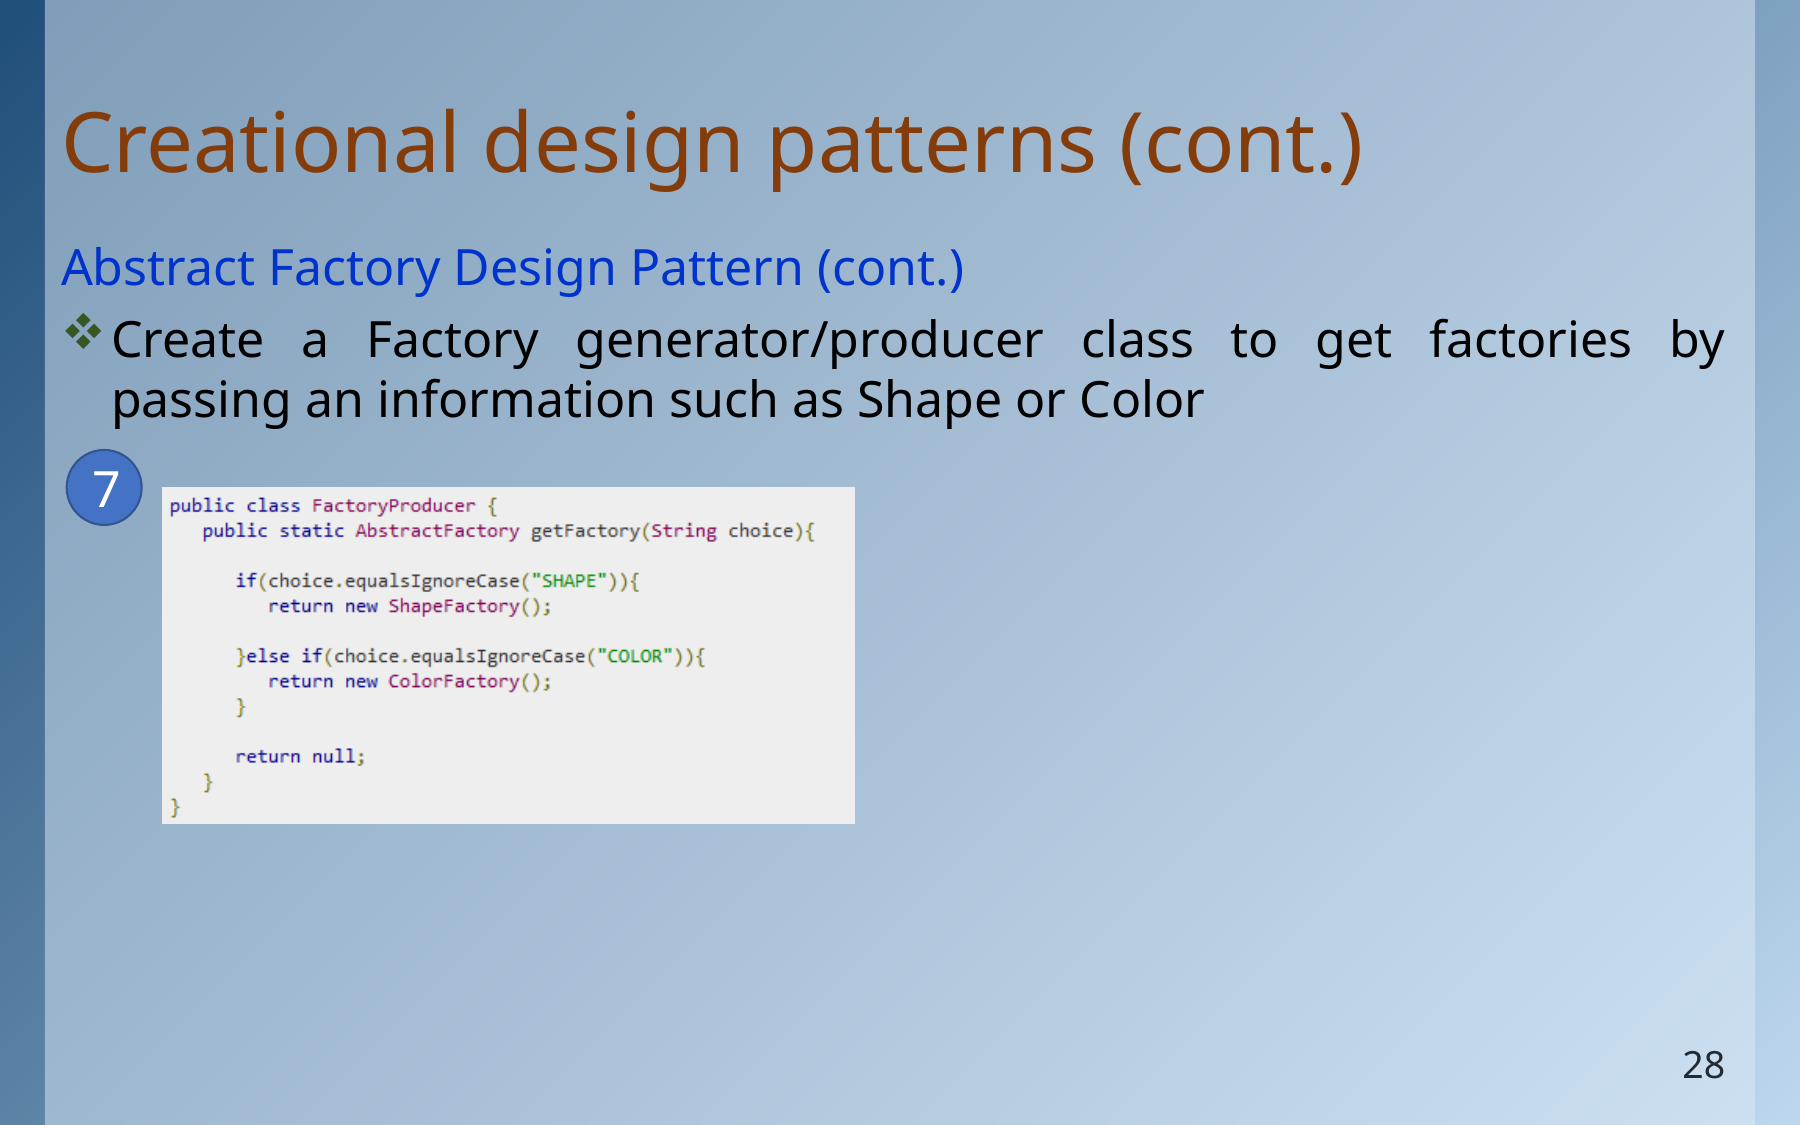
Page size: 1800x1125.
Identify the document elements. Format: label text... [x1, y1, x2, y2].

list Abstract Factory Design Pattern (cont.) Create a Factory generator/producer class to get factories by passing an information such as Shape or Color [40, 224, 1746, 1025]
picture [162, 487, 855, 824]
text_box 7 [65, 448, 143, 526]
slide_number 28 [1581, 1050, 1746, 1103]
title Creational design patterns (cont.) [40, 12, 1746, 200]
